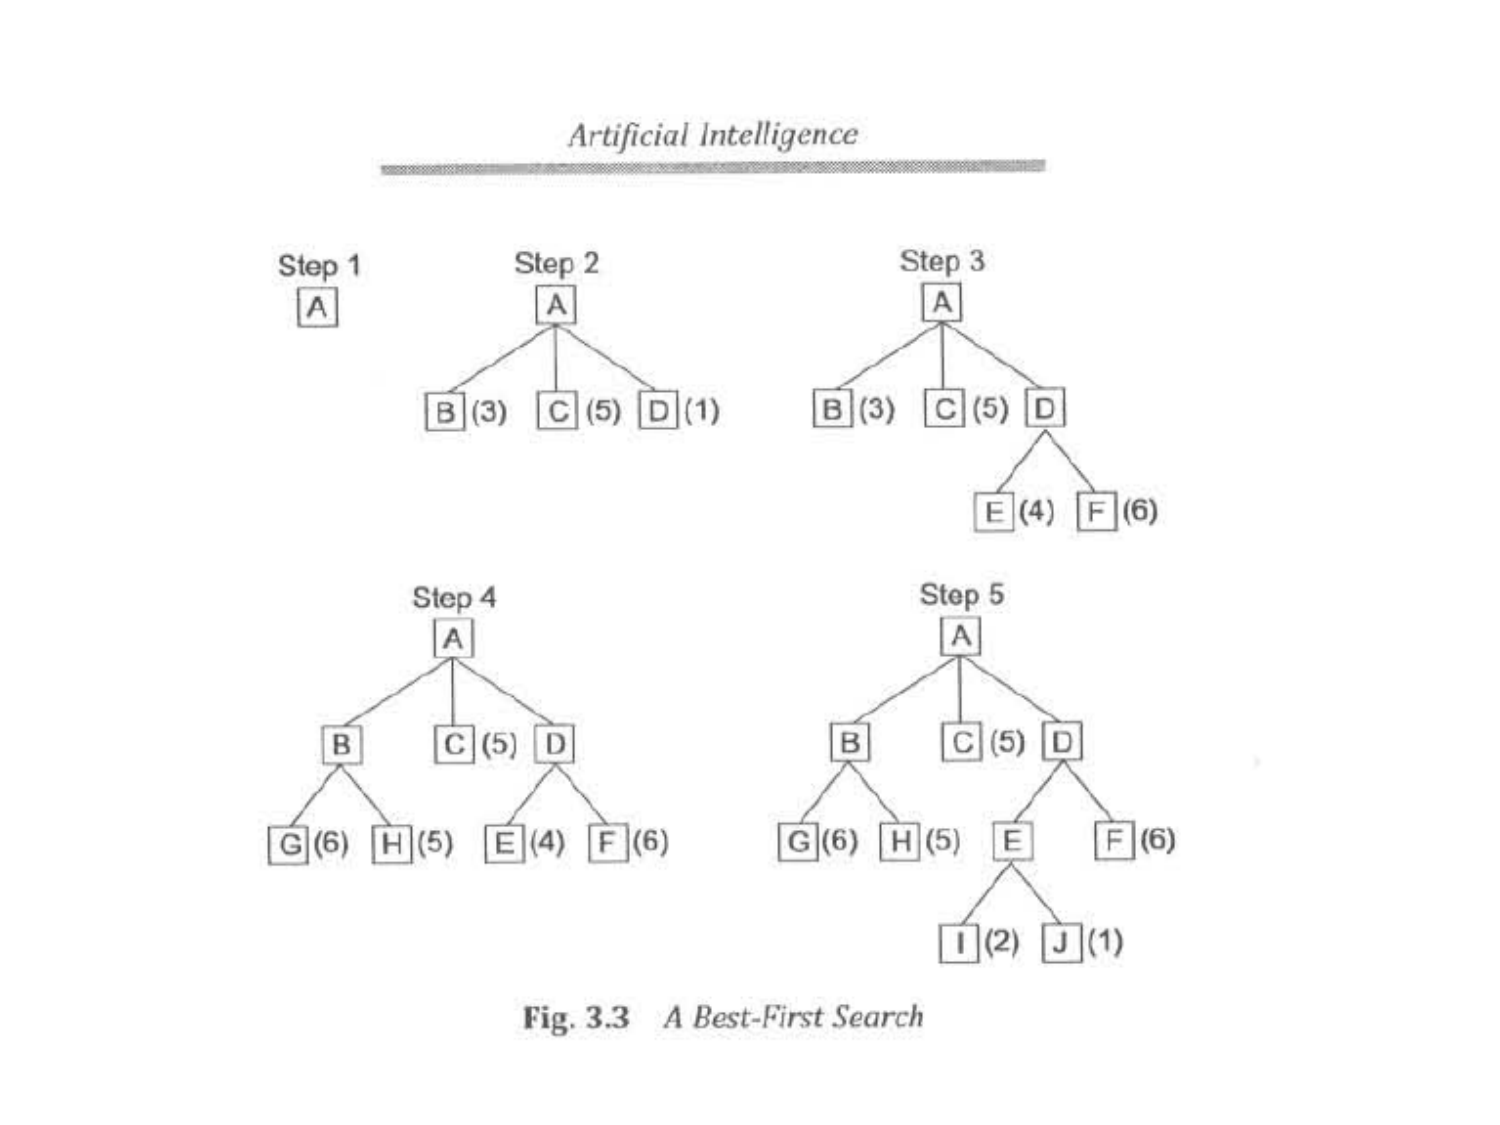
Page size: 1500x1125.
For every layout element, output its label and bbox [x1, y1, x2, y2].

picture [237, 74, 1263, 1052]
